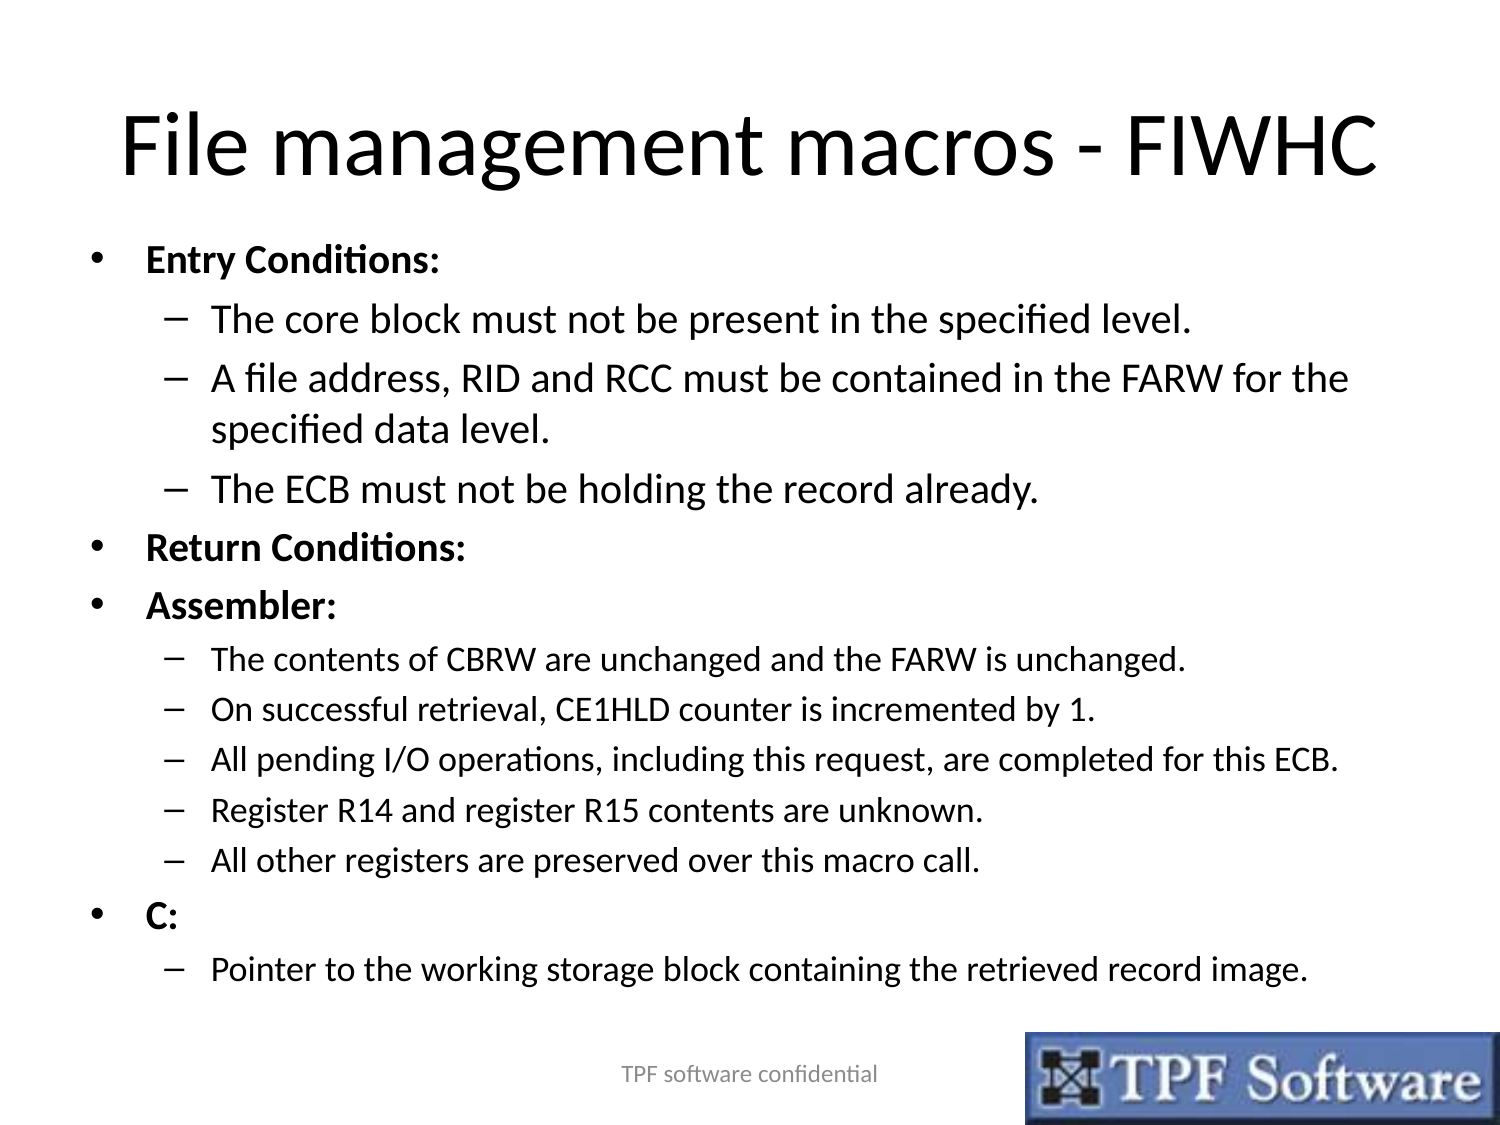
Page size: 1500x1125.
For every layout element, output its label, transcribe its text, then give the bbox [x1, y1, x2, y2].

list Entry Conditions: The core block must not be present in the specified level. A file address, RID and RCC must be contained in the FARW for the specified data level. The ECB must not be holding the record already. Return Conditions: Assembler: The contents of CBRW are unchanged and the FARW is unchanged. On successful retrieval, CE1HLD counter is incremented by 1. All pending I/O operations, including this request, are completed for this ECB. Register R14 and register R15 contents are unknown. All other registers are preserved over this macro call. C: Pointer to the working storage block containing the retrieved record image. [75, 224, 1425, 1005]
picture [1024, 1032, 1500, 1125]
title File management macros - FIWHC [75, 45, 1425, 224]
footer TPF software confidential [512, 1042, 988, 1103]
